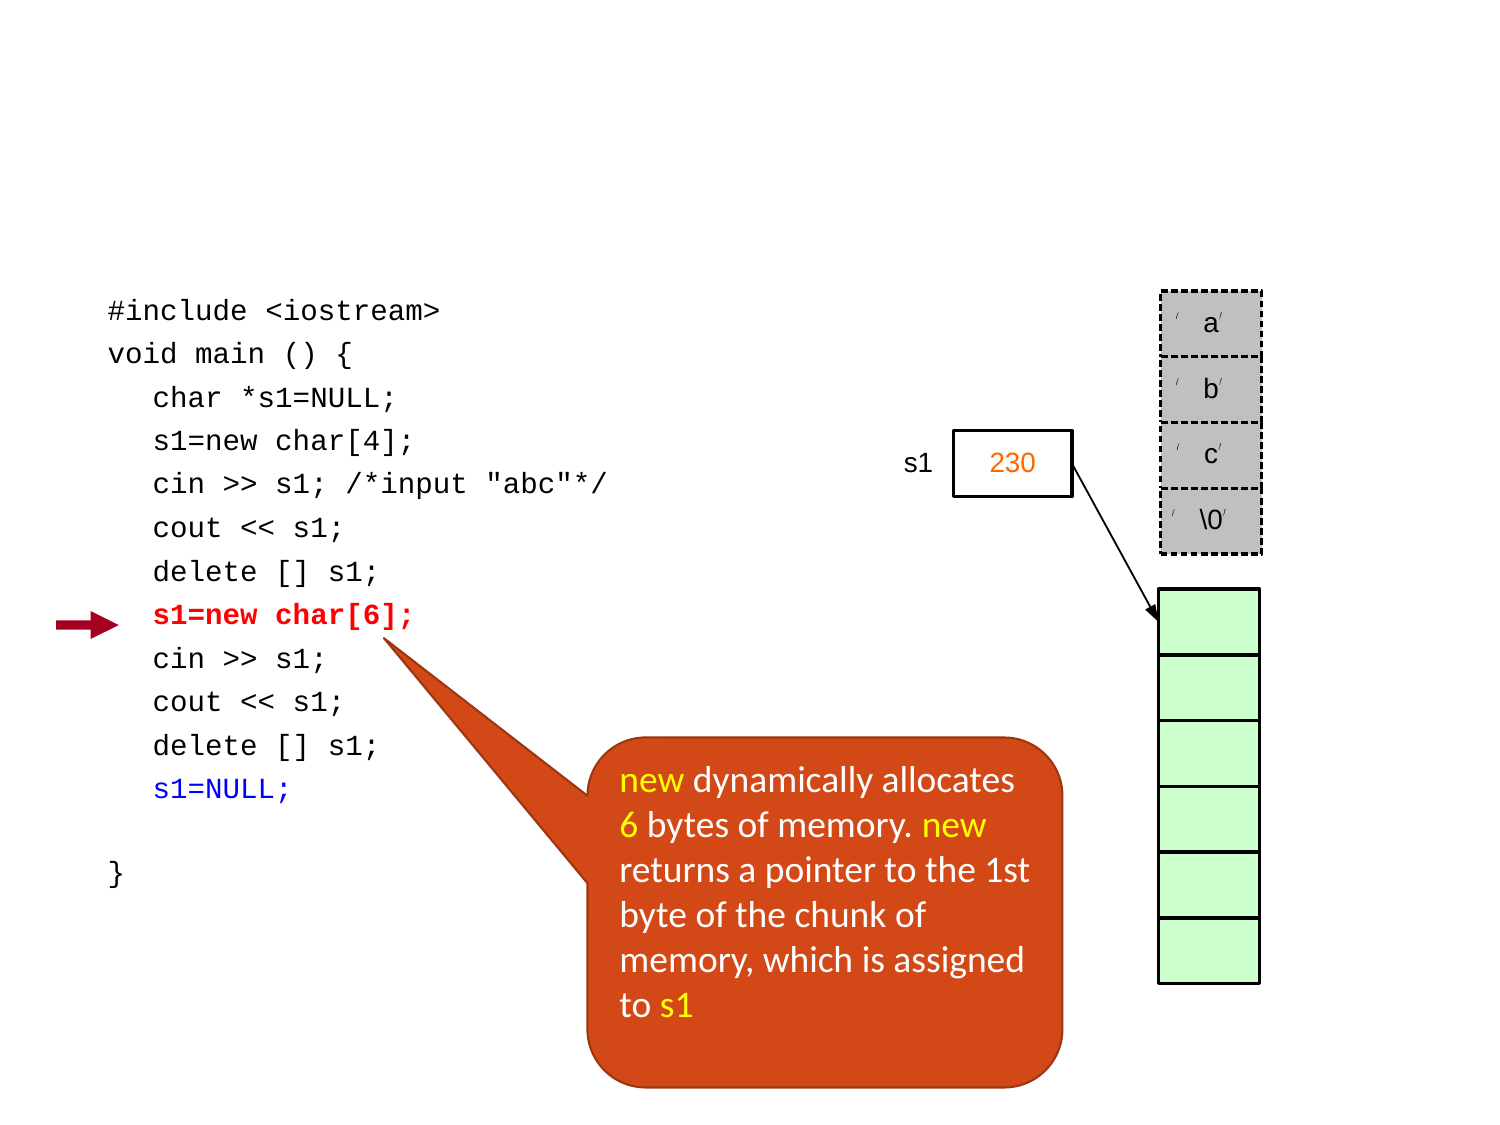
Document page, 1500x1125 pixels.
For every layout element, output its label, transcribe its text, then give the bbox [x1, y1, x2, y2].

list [901, 287, 1266, 988]
text_box [56, 618, 119, 632]
list #include <iostream> void main () { char *s1=NULL; s1=new char[4]; cin >> s1; /*input "abc"*/ cout << s1; delete [] s1; s1=new char[6]; cin >> s1; cout << s1; delete [] s1; s1=NULL; } [92, 287, 875, 988]
text_box new dynamically allocates 6 bytes of memory. new returns a pointer to the 1st byte of the chunk of memory, which is assigned to s1 [383, 637, 1064, 1089]
